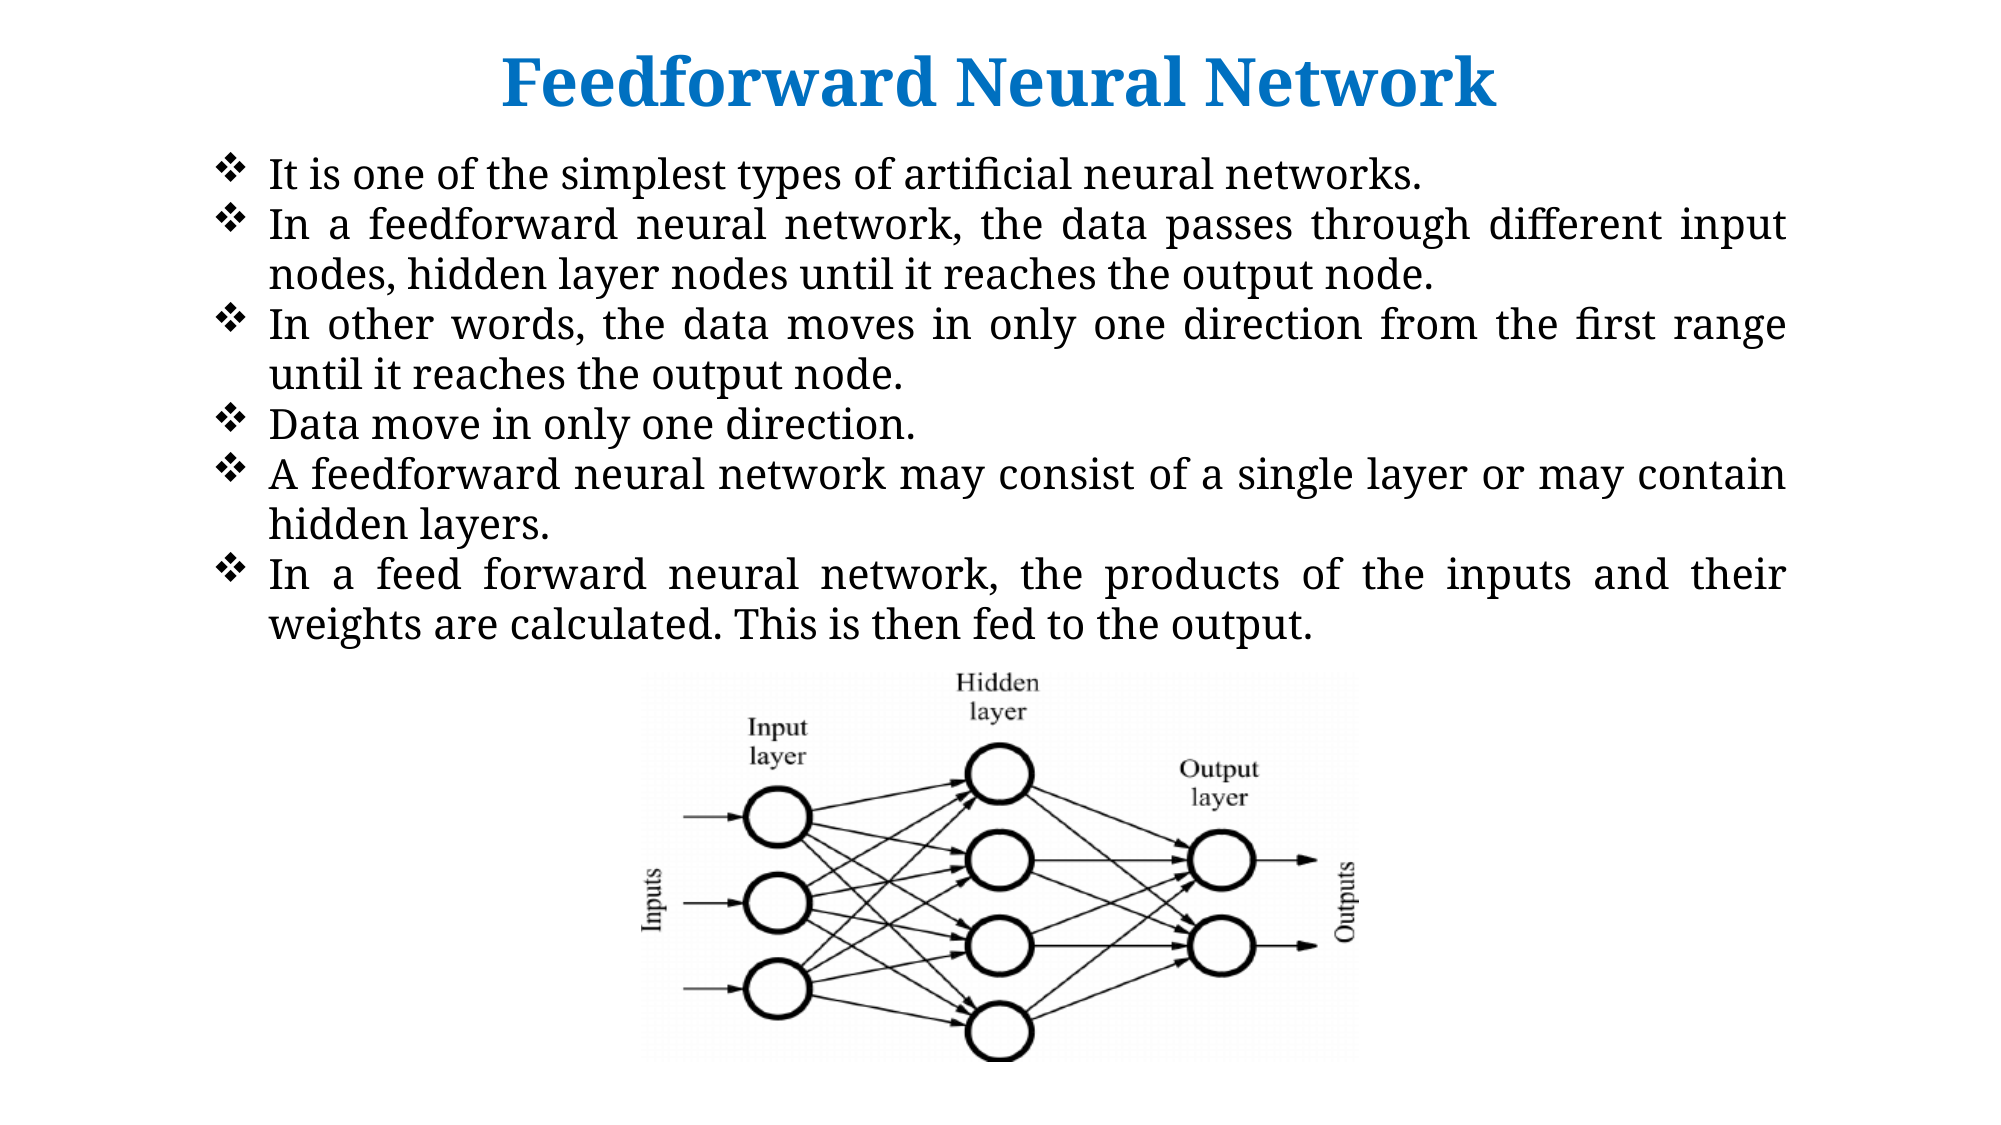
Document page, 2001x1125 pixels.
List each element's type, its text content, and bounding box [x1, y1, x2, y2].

picture [641, 671, 1359, 1062]
text_box It is one of the simplest types of artificial neural networks. In a feedforward neural network, the data passes through different input nodes, hidden layer nodes until it reaches the output node. In other words, the data moves in only one direction from the first range until it reaches the output node. Data move in only one direction. A feedforward neural network may consist of a single layer or may contain hidden layers. In a feed forward neural network, the products of the inputs and their weights are calculated. This is then fed to the output. [197, 140, 1803, 656]
title Feedforward Neural Network [126, 26, 1874, 129]
